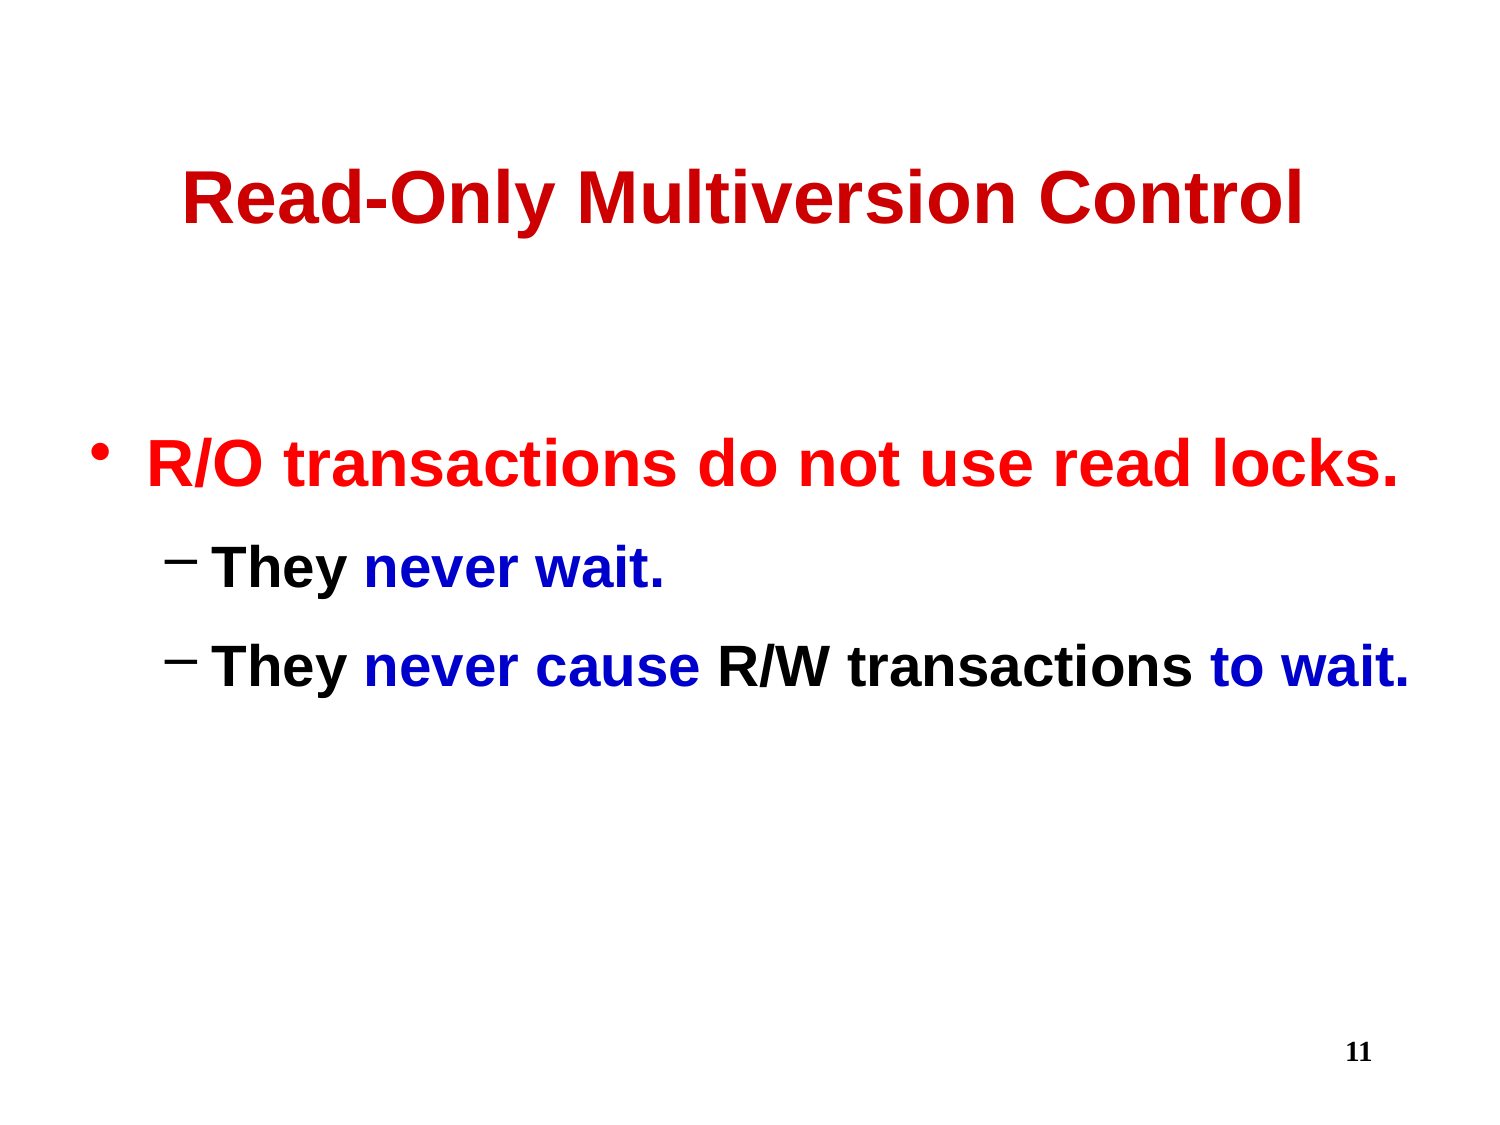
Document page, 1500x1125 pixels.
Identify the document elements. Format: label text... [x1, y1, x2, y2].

text_box [1074, 1024, 1388, 1100]
title Read-Only Multiversion Control [62, 99, 1426, 288]
list R/O transactions do not use read locks. They never wait. They never cause R/W transactions to wait. [74, 412, 1438, 726]
